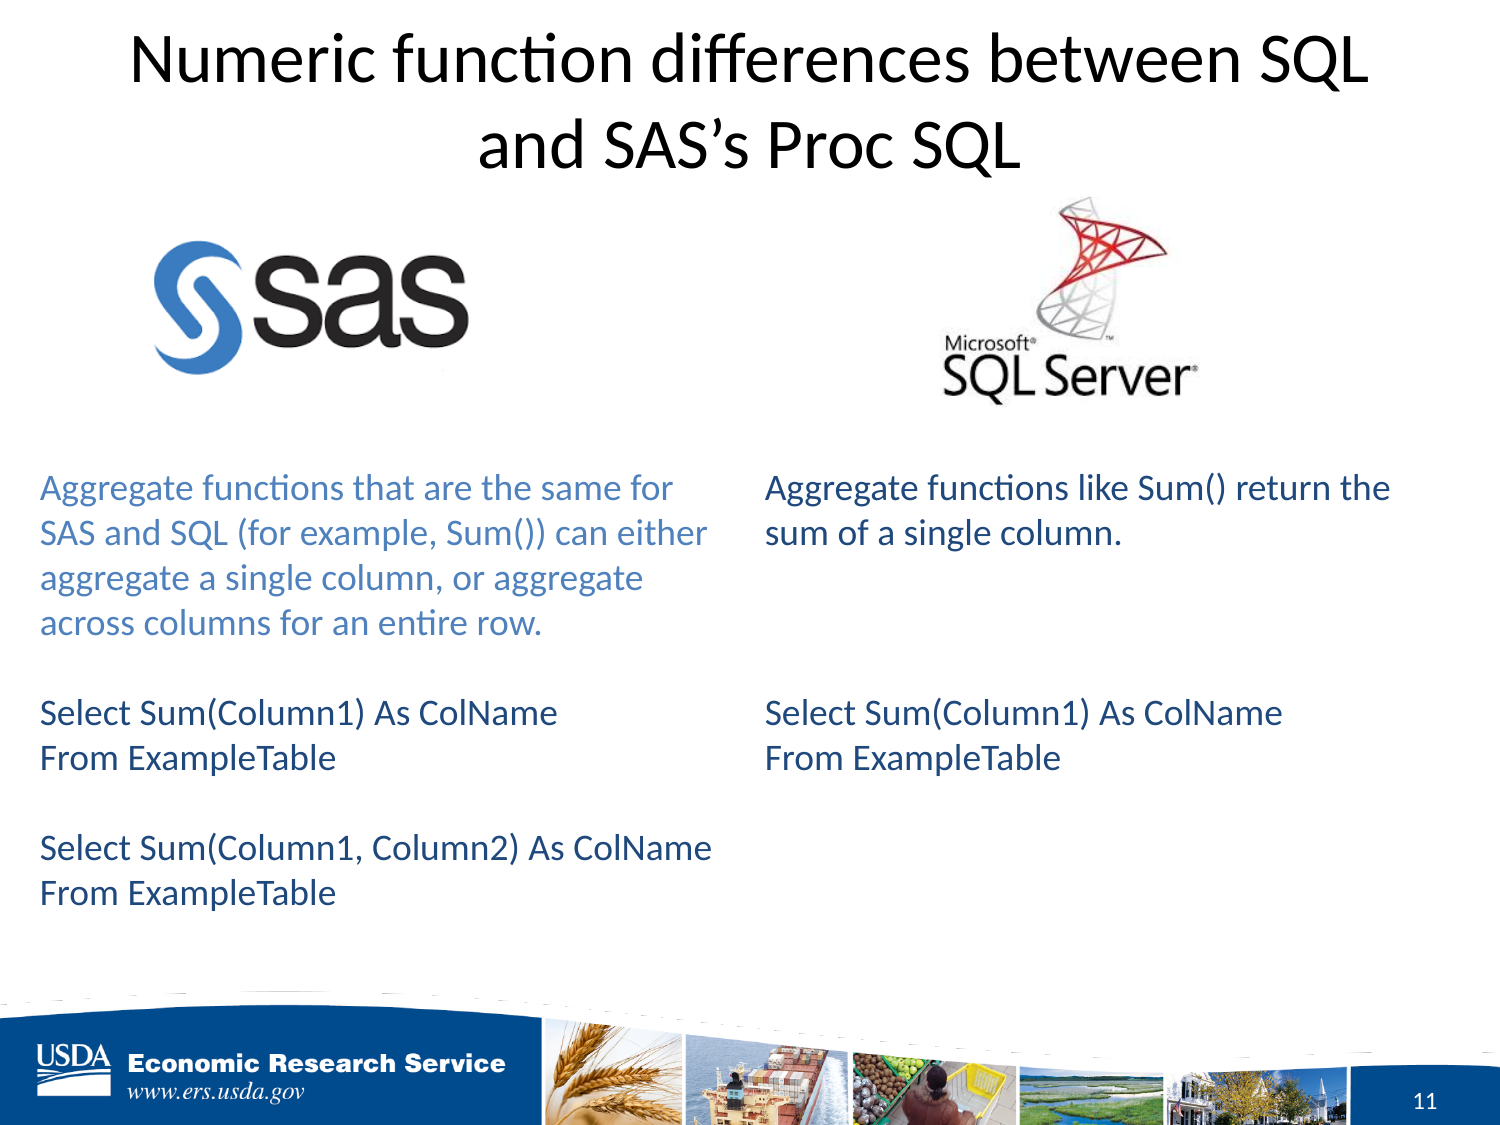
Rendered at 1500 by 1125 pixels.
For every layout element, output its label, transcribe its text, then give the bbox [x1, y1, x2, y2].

text_box Aggregate functions that are the same for SAS and SQL (for example, Sum()) can either aggregate a single column, or aggregate across columns for an entire row. Select Sum(Column1) As ColName From ExampleTable Select Sum(Column1, Column2) As ColName From ExampleTable [24, 455, 750, 920]
title Numeric function differences between SQL and SAS’s Proc SQL [75, 2, 1425, 191]
picture [149, 237, 473, 378]
picture [899, 186, 1244, 416]
picture [0, 974, 1500, 1125]
text_box Aggregate functions like Sum() return the sum of a single column. Select Sum(Column1) As ColName From ExampleTable [750, 455, 1475, 830]
